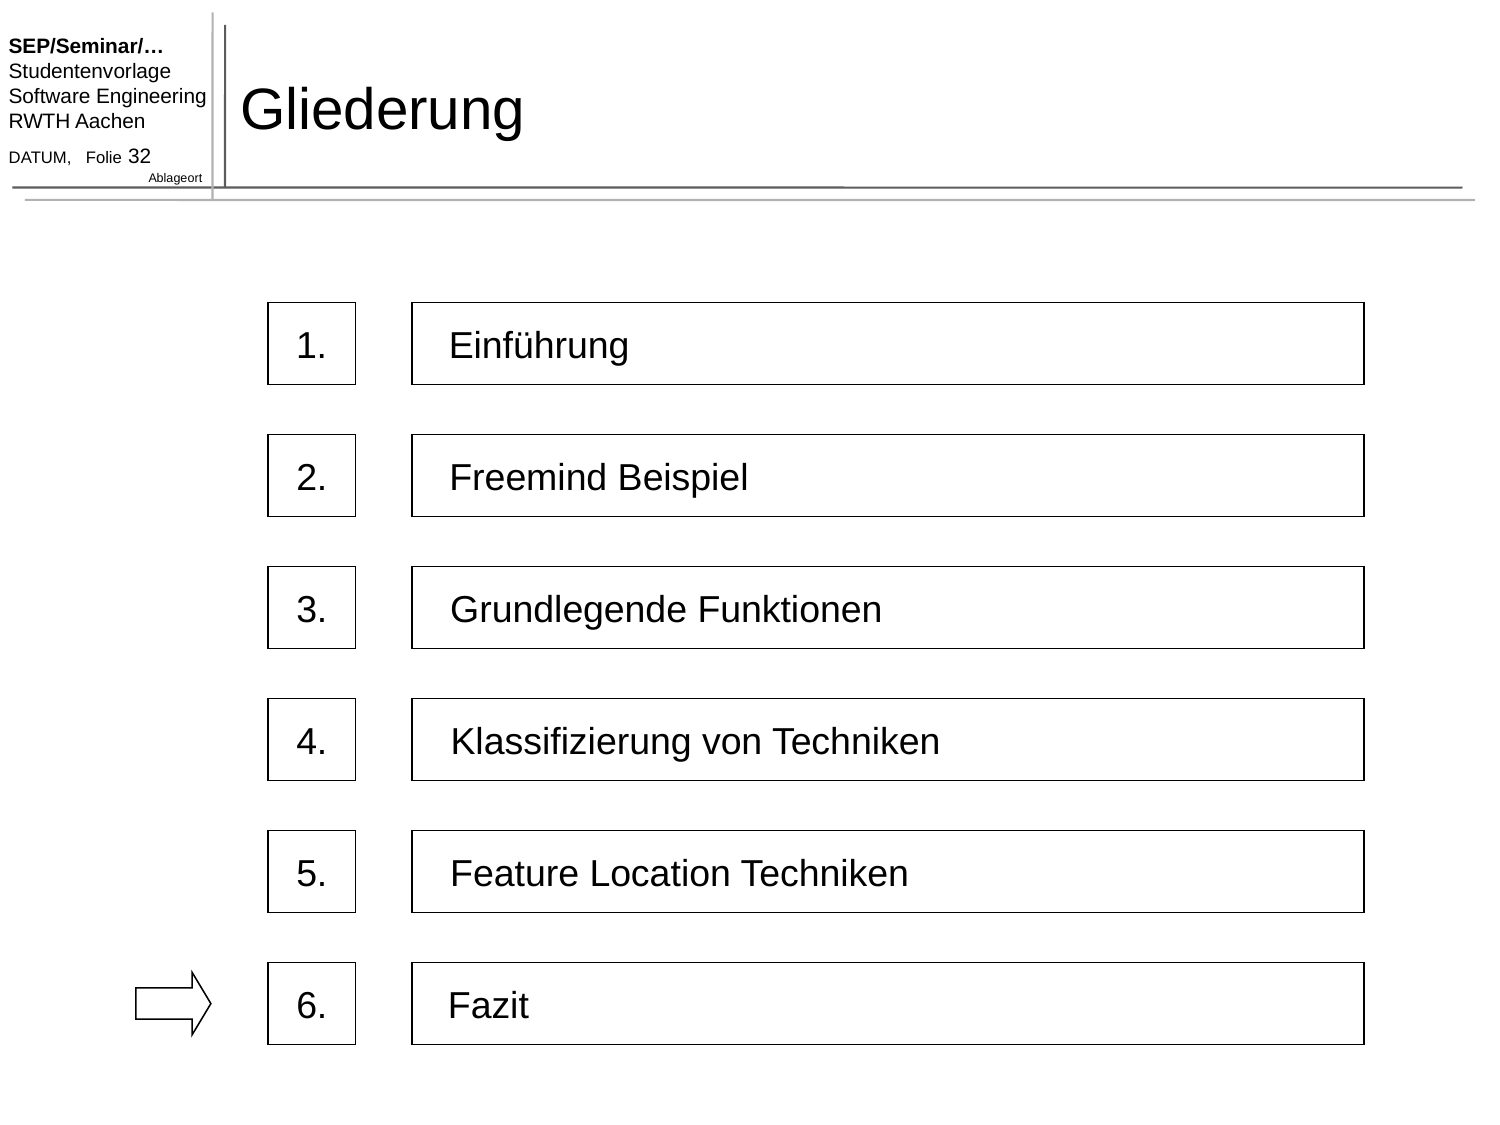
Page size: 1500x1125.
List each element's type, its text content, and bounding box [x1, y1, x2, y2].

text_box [267, 566, 1365, 649]
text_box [267, 434, 1365, 517]
title Gliederung [225, 37, 1475, 175]
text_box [267, 698, 1365, 781]
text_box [267, 830, 1365, 913]
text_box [135, 962, 1365, 1045]
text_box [267, 302, 1365, 385]
